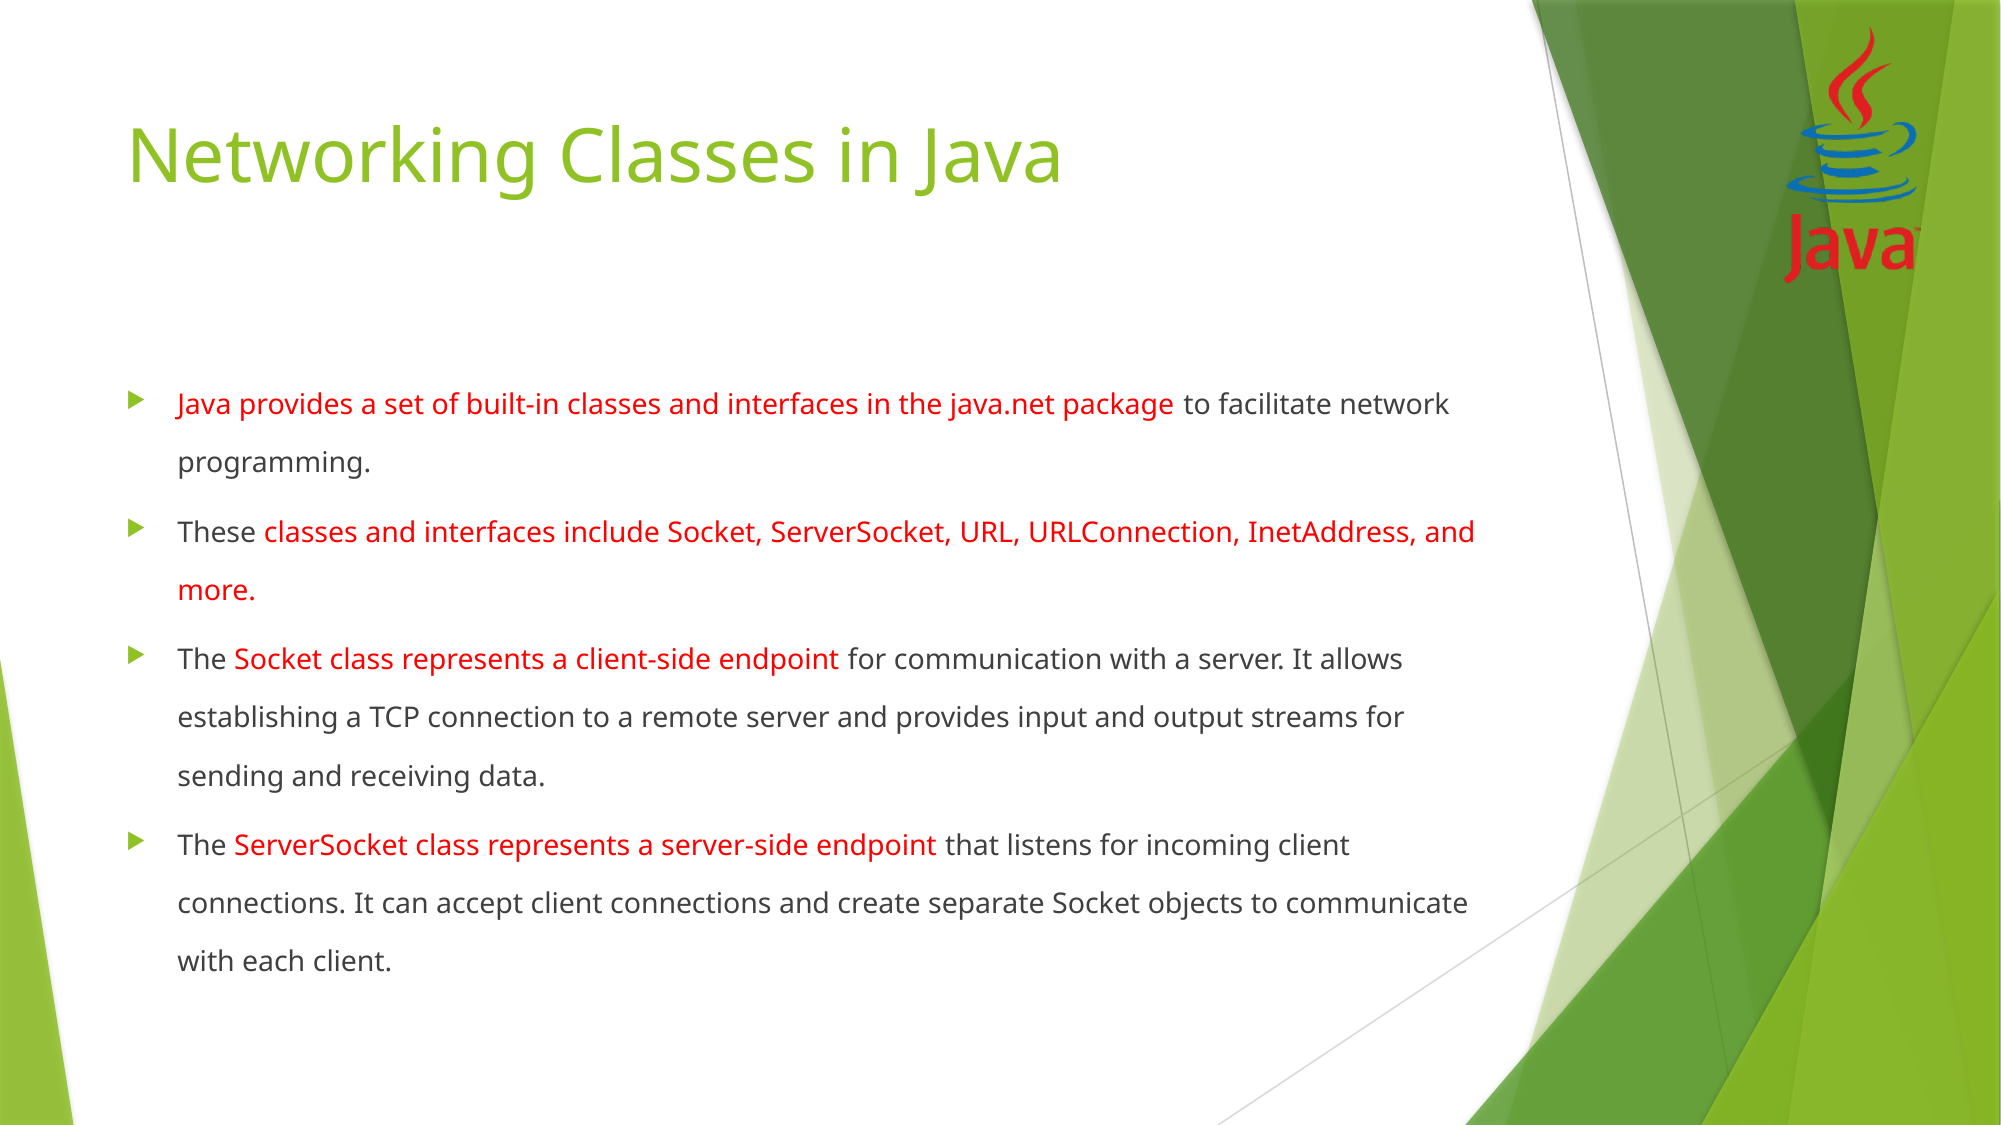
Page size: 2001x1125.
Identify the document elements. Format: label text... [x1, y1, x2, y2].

picture [1701, 4, 2001, 306]
list Java provides a set of built-in classes and interfaces in the java.net package to facilitate network programming. These classes and interfaces include Socket, ServerSocket, URL, URLConnection, InetAddress, and more. The Socket class represents a client-side endpoint for communication with a server. It allows establishing a TCP connection to a remote server and provides input and output streams for sending and receiving data. The ServerSocket class represents a server-side endpoint that listens for incoming client connections. It can accept client connections and create separate Socket objects to communicate with each client. [111, 354, 1522, 992]
title Networking Classes in Java [111, 99, 1522, 317]
